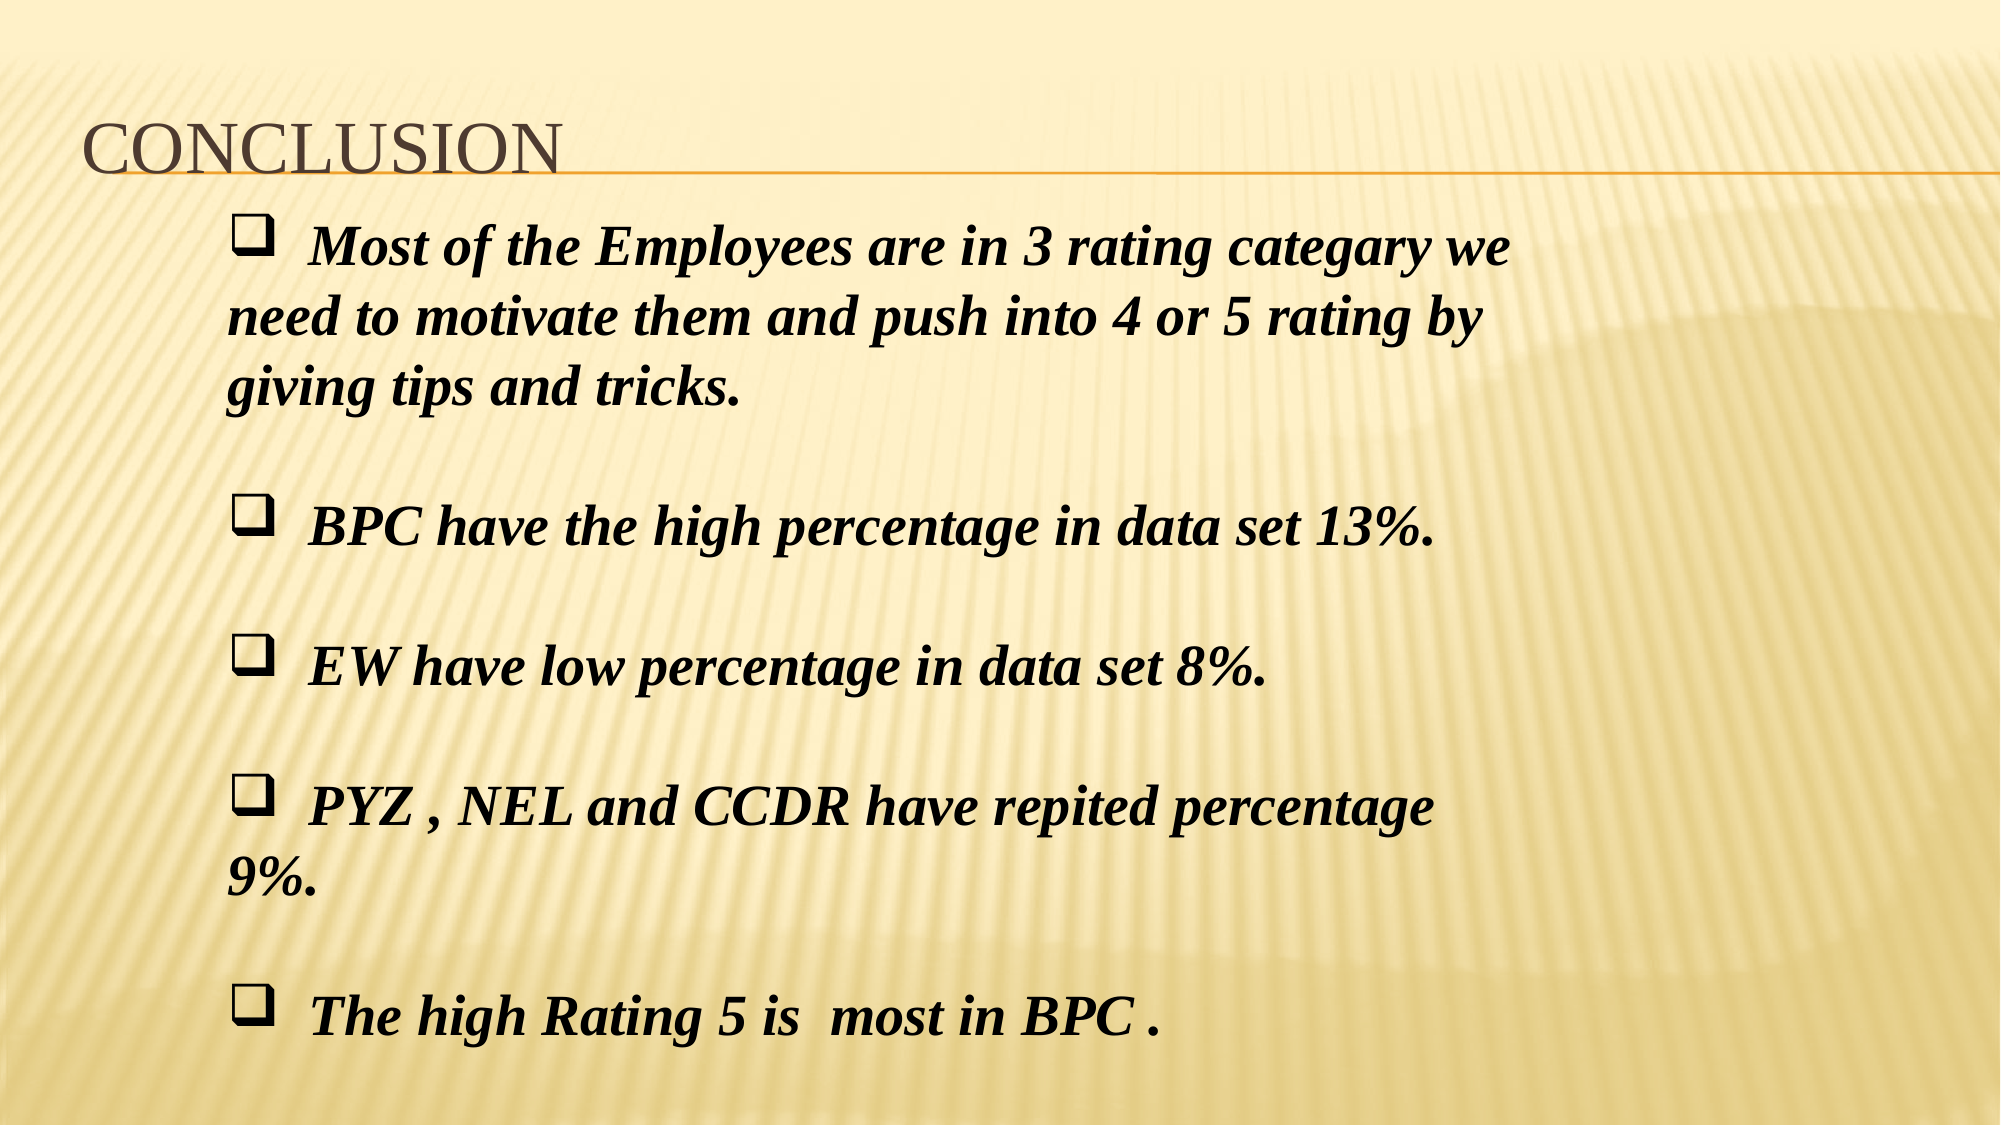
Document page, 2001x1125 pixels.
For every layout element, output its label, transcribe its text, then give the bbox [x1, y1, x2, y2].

title conclusion [65, 74, 1967, 214]
text_box Most of the Employees are in 3 rating categary we need to motivate them and push into 4 or 5 rating by giving tips and tricks. BPC have the high percentage in data set 13%. EW have low percentage in data set 8%. PYZ , NEL and CCDR have repited percentage 9%. The high Rating 5 is most in BPC . [212, 199, 1538, 1055]
